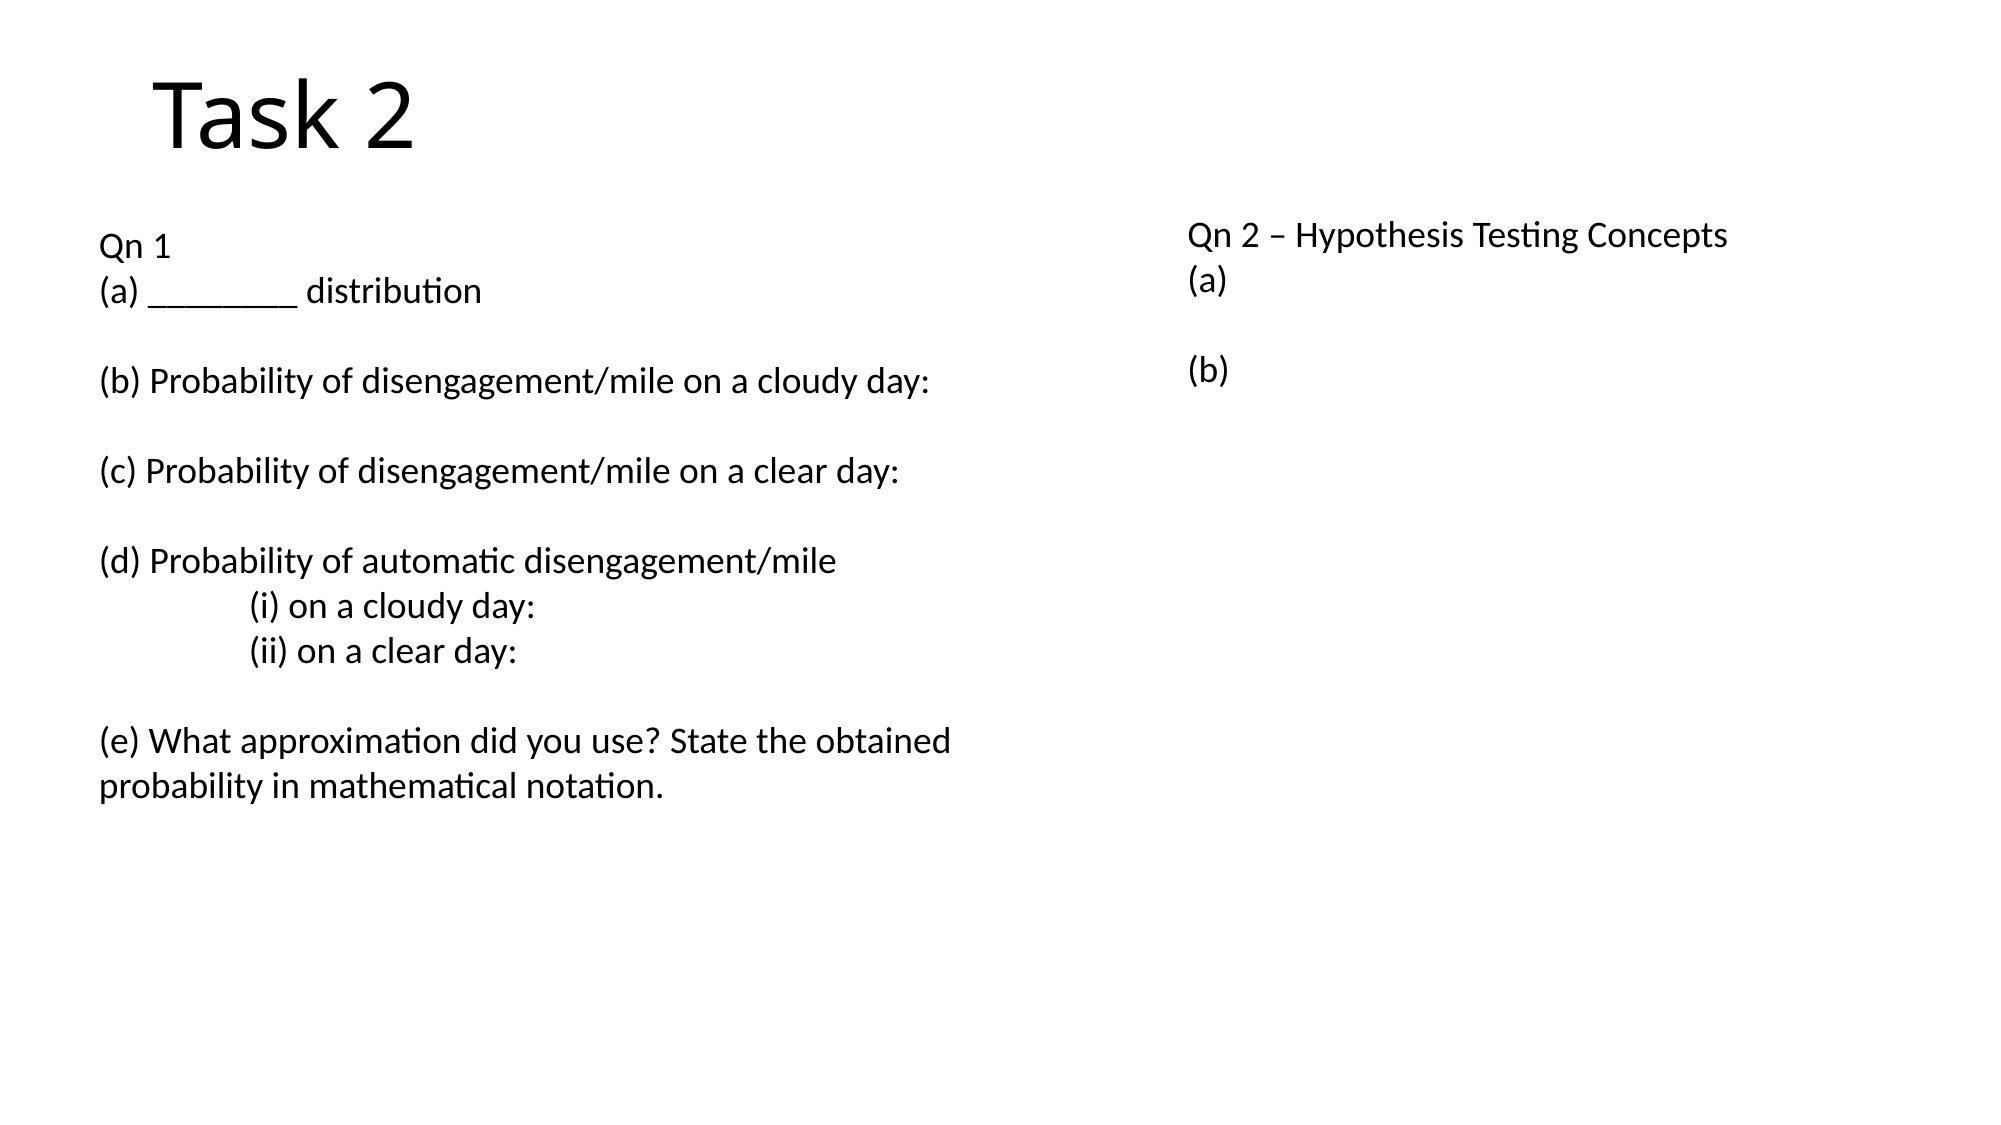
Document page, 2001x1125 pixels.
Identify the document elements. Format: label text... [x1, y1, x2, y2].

text_box Qn 1 (a) ________ distribution (b) Probability of disengagement/mile on a cloudy day: (c) Probability of disengagement/mile on a clear day: (d) Probability of automatic disengagement/mile (i) on a cloudy day: (ii) on a clear day: (e) What approximation did you use? State the obtained probability in mathematical notation. [84, 213, 1117, 814]
text_box Task 2 [137, 10, 1863, 229]
text_box Qn 2 – Hypothesis Testing Concepts (a) (b) [1172, 202, 1744, 397]
